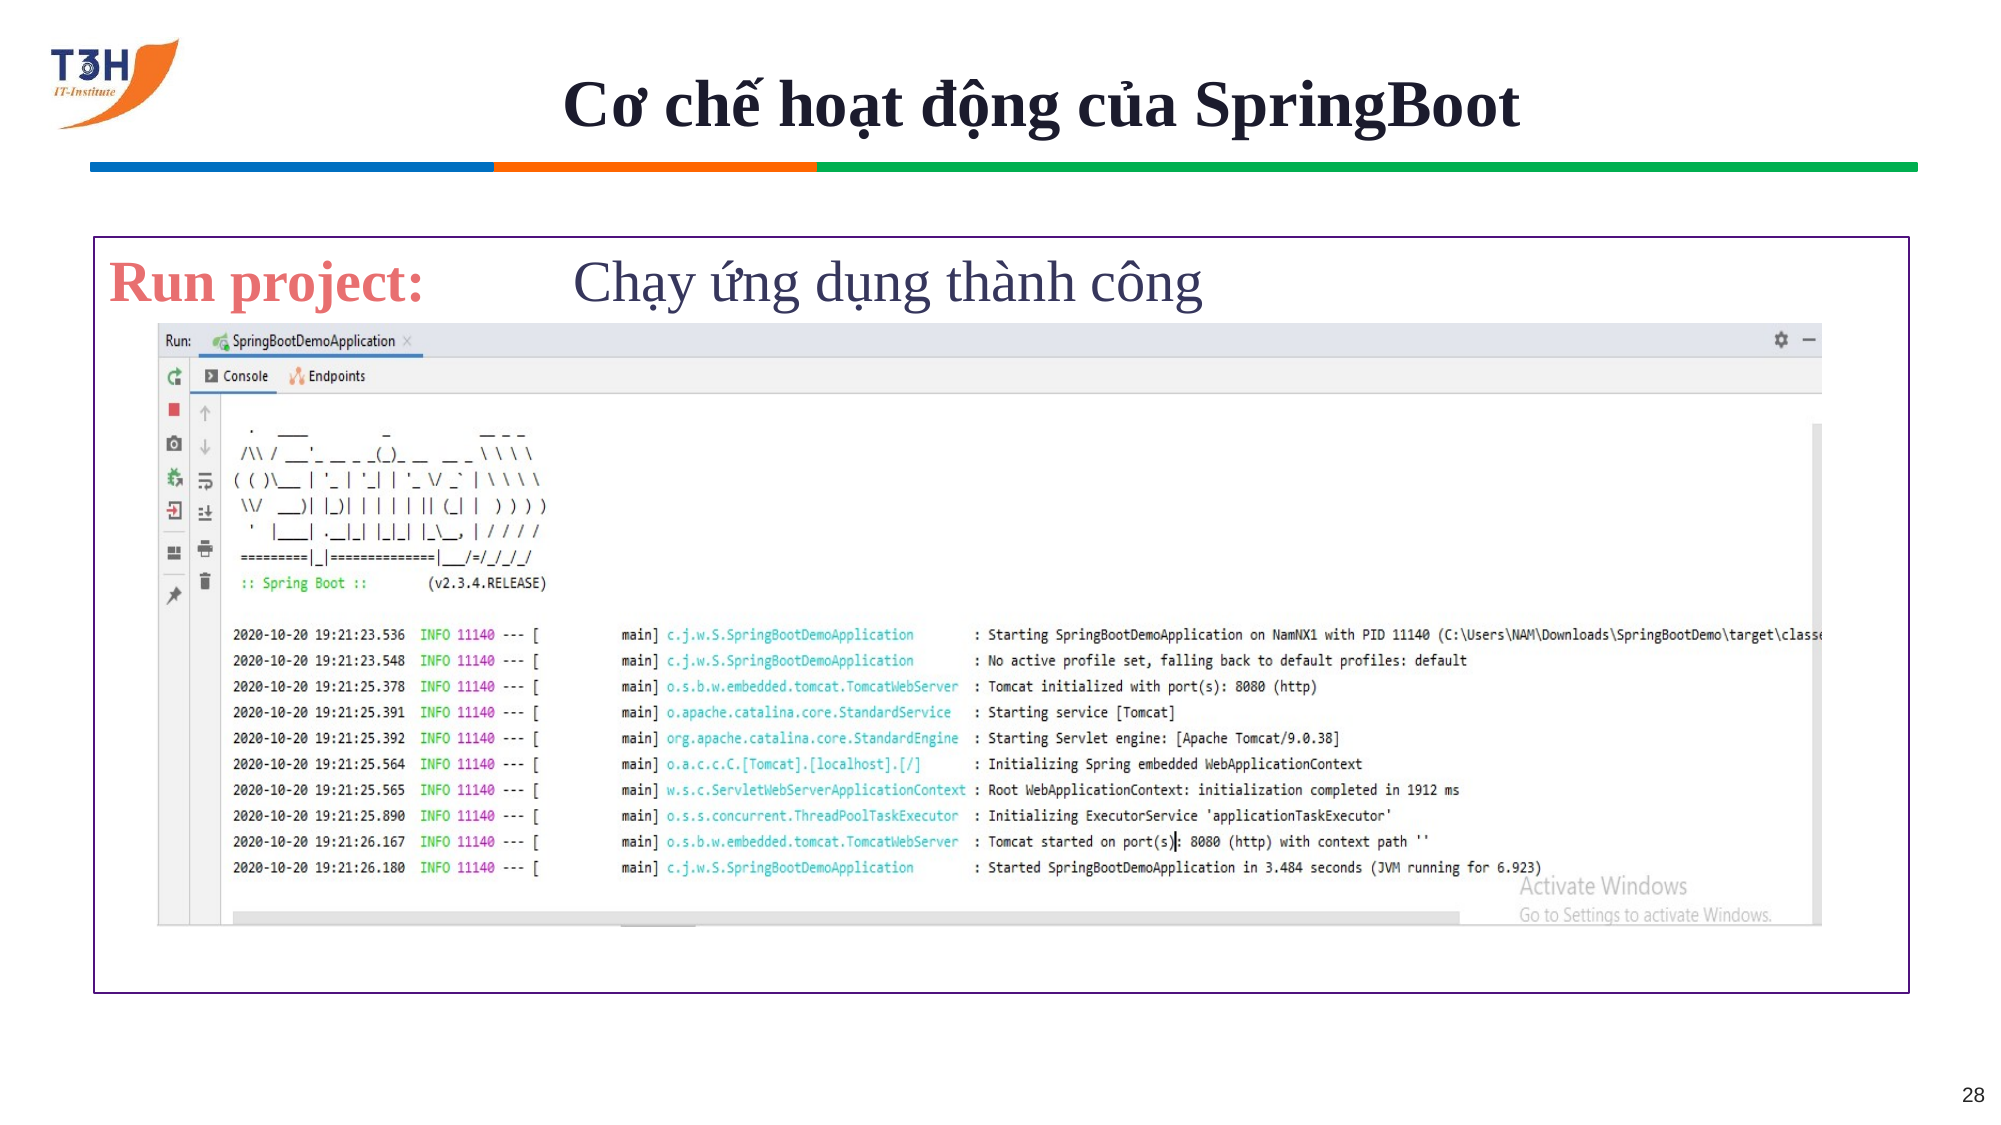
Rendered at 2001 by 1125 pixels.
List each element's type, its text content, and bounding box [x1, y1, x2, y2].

text_box [156, 323, 1822, 927]
text_box Run project: [107, 240, 430, 313]
text_box [94, 237, 1909, 993]
text_box Chạy ứng dụng thành công [571, 240, 1207, 313]
picture [48, 37, 185, 130]
slide_number 28 [1955, 1081, 1992, 1125]
title Cơ chế hoạt động của SpringBoot [560, 57, 1523, 237]
